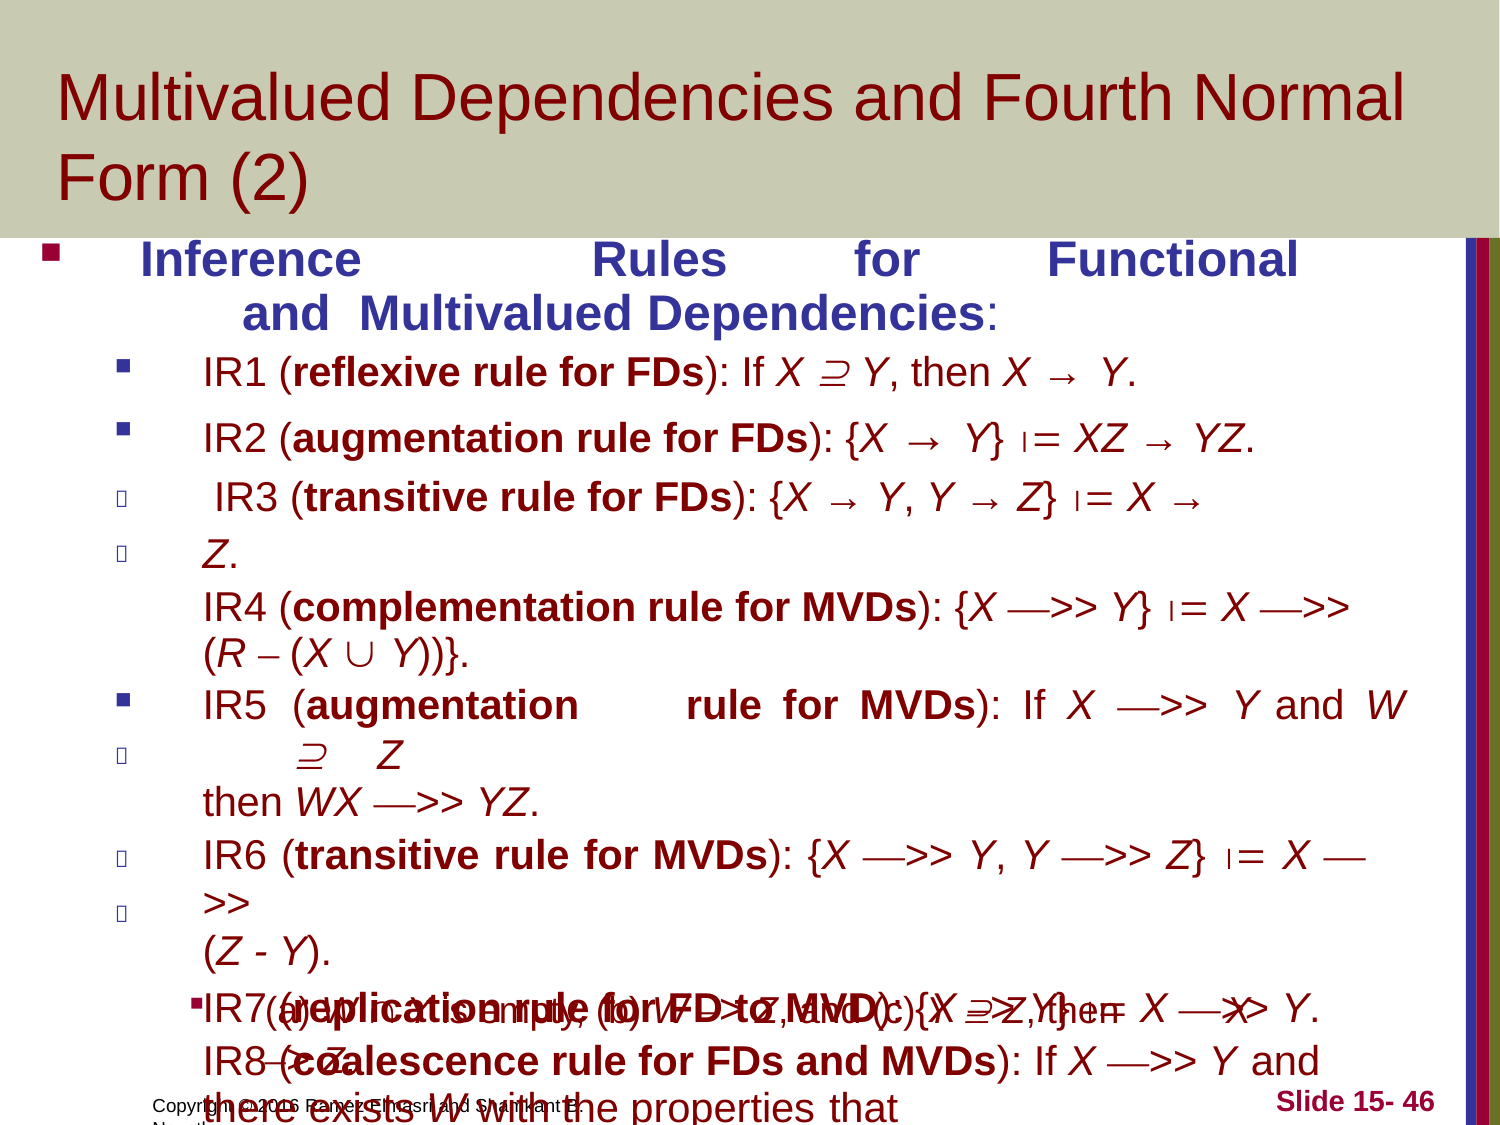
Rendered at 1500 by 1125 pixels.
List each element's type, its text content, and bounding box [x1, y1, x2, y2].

text_box (a) W  Y is empty, (b) W –> Z, and (c) Y  Z, then X –> Z. [187, 979, 1276, 1082]
text_box Inference Rules for Functional and Multivalued Dependencies: [37, 223, 1416, 341]
title Multivalued Dependencies and Fourth Normal Form (2) [54, 51, 1446, 242]
text_box IR1 (reflexive rule for FDs): If X  Y, then X → Y. IR2 (augmentation rule for FDs): {X → Y}  XZ → YZ. IR3 (transitive rule for FDs): {X → Y, Y → Z}  X → Z. IR4 (complementation rule for MVDs): {X —>> Y}  X —>> (R – (X  Y))}. IR5 (augmentation rule for MVDs): If X —>> Y and W  Z then WX —>> YZ. IR6 (transitive rule for MVDs): {X —>> Y, Y —>> Z}  X —>> (Z - Y). IR7 (replication rule for FD to MVD): {X –> Y}  X —>> Y. IR8 (coalescence rule for FDs and MVDs): If X —>> Y and there exists W with the properties that [112, 336, 1416, 1125]
slide_number Slide 15- 51 [1416, 1083, 1440, 1125]
